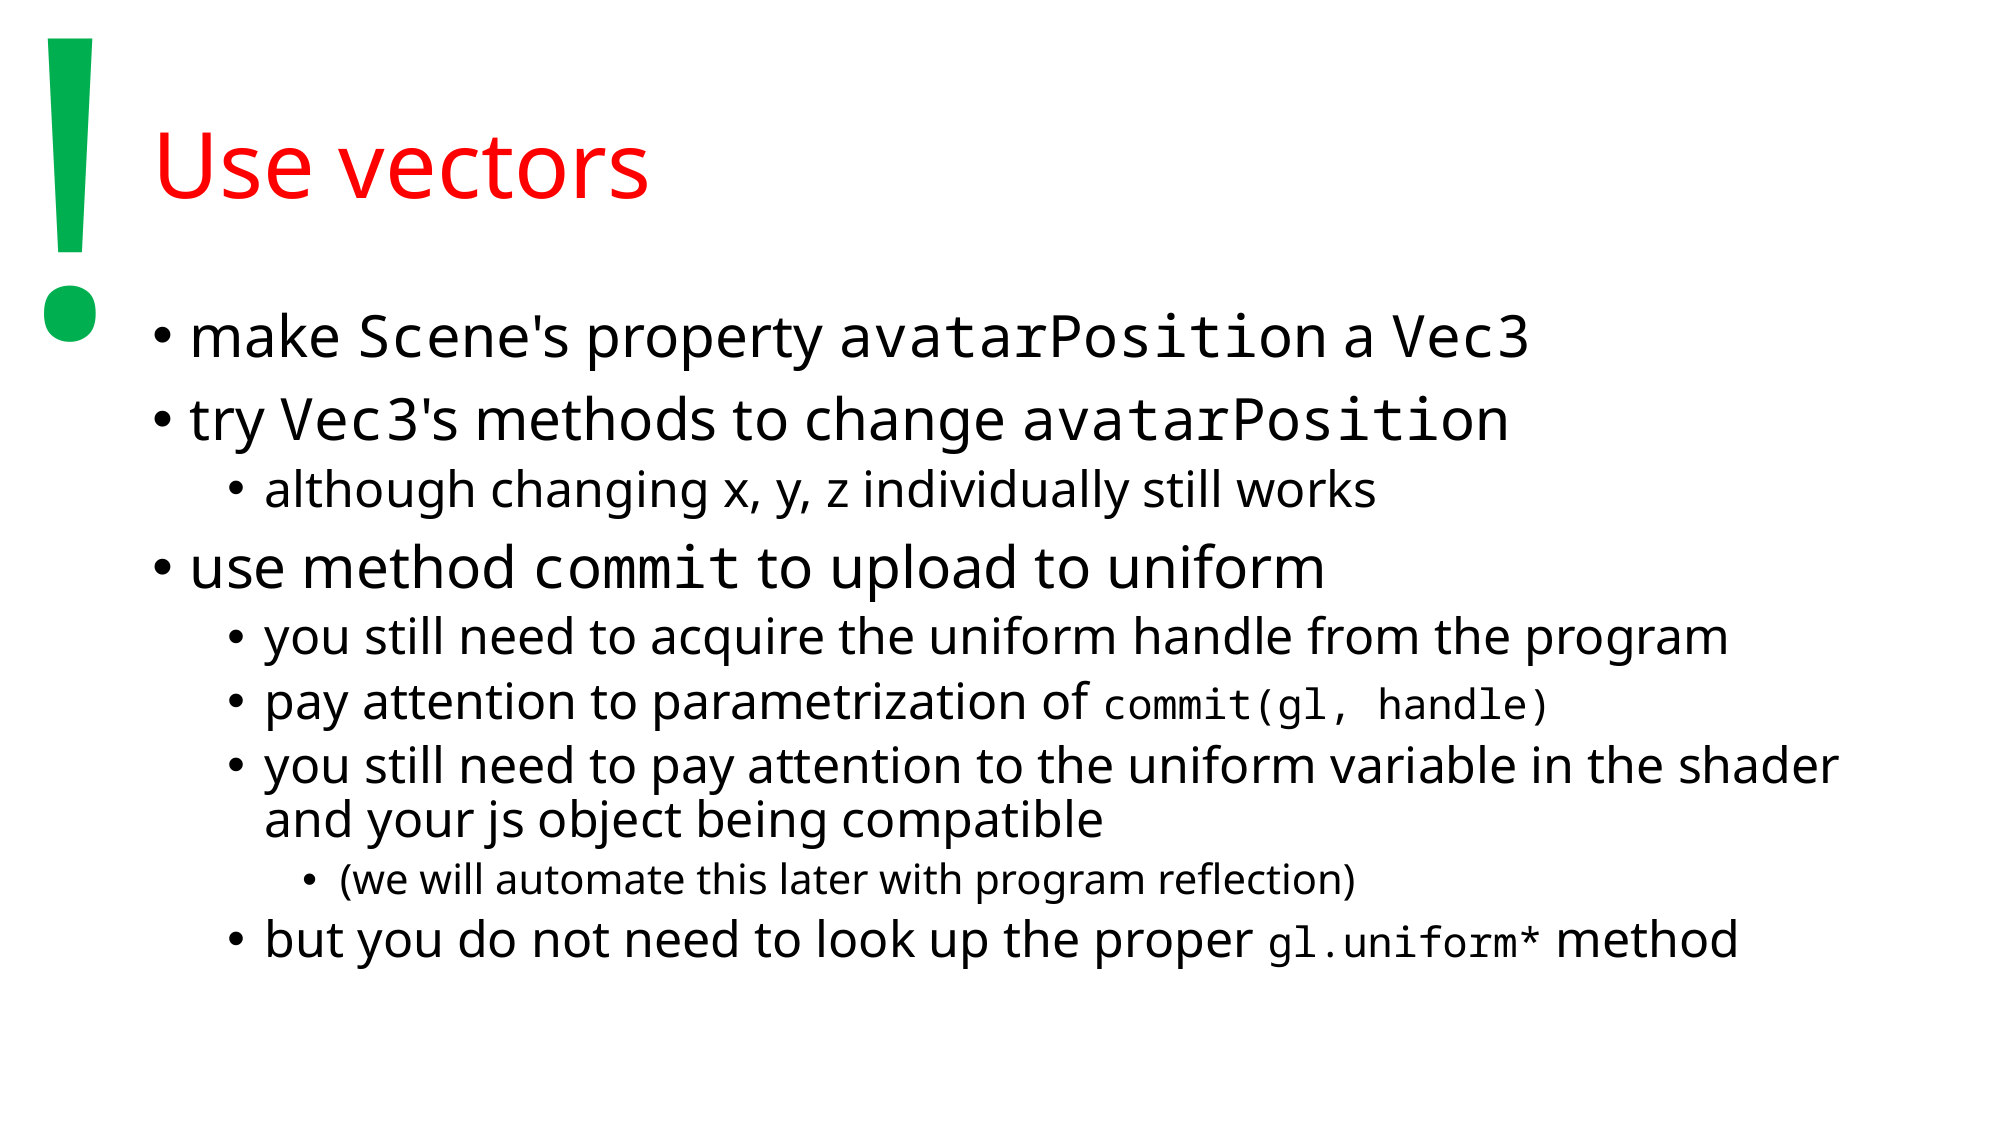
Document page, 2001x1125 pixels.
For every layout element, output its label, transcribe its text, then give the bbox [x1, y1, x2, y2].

title Use vectors [137, 59, 1863, 278]
list make Scene's property avatarPosition a Vec3 try Vec3's methods to change avatarPosition although changing x, y, z individually still works use method commit to upload to uniform you still need to acquire the uniform handle from the program pay attention to parametrization of commit(gl, handle) you still need to pay attention to the uniform variable in the shader and your js object being compatible (we will automate this later with program reflection) but you do not need to look up the proper gl.uniform* method [137, 299, 1863, 1014]
text_box ! [0, 0, 86, 428]
